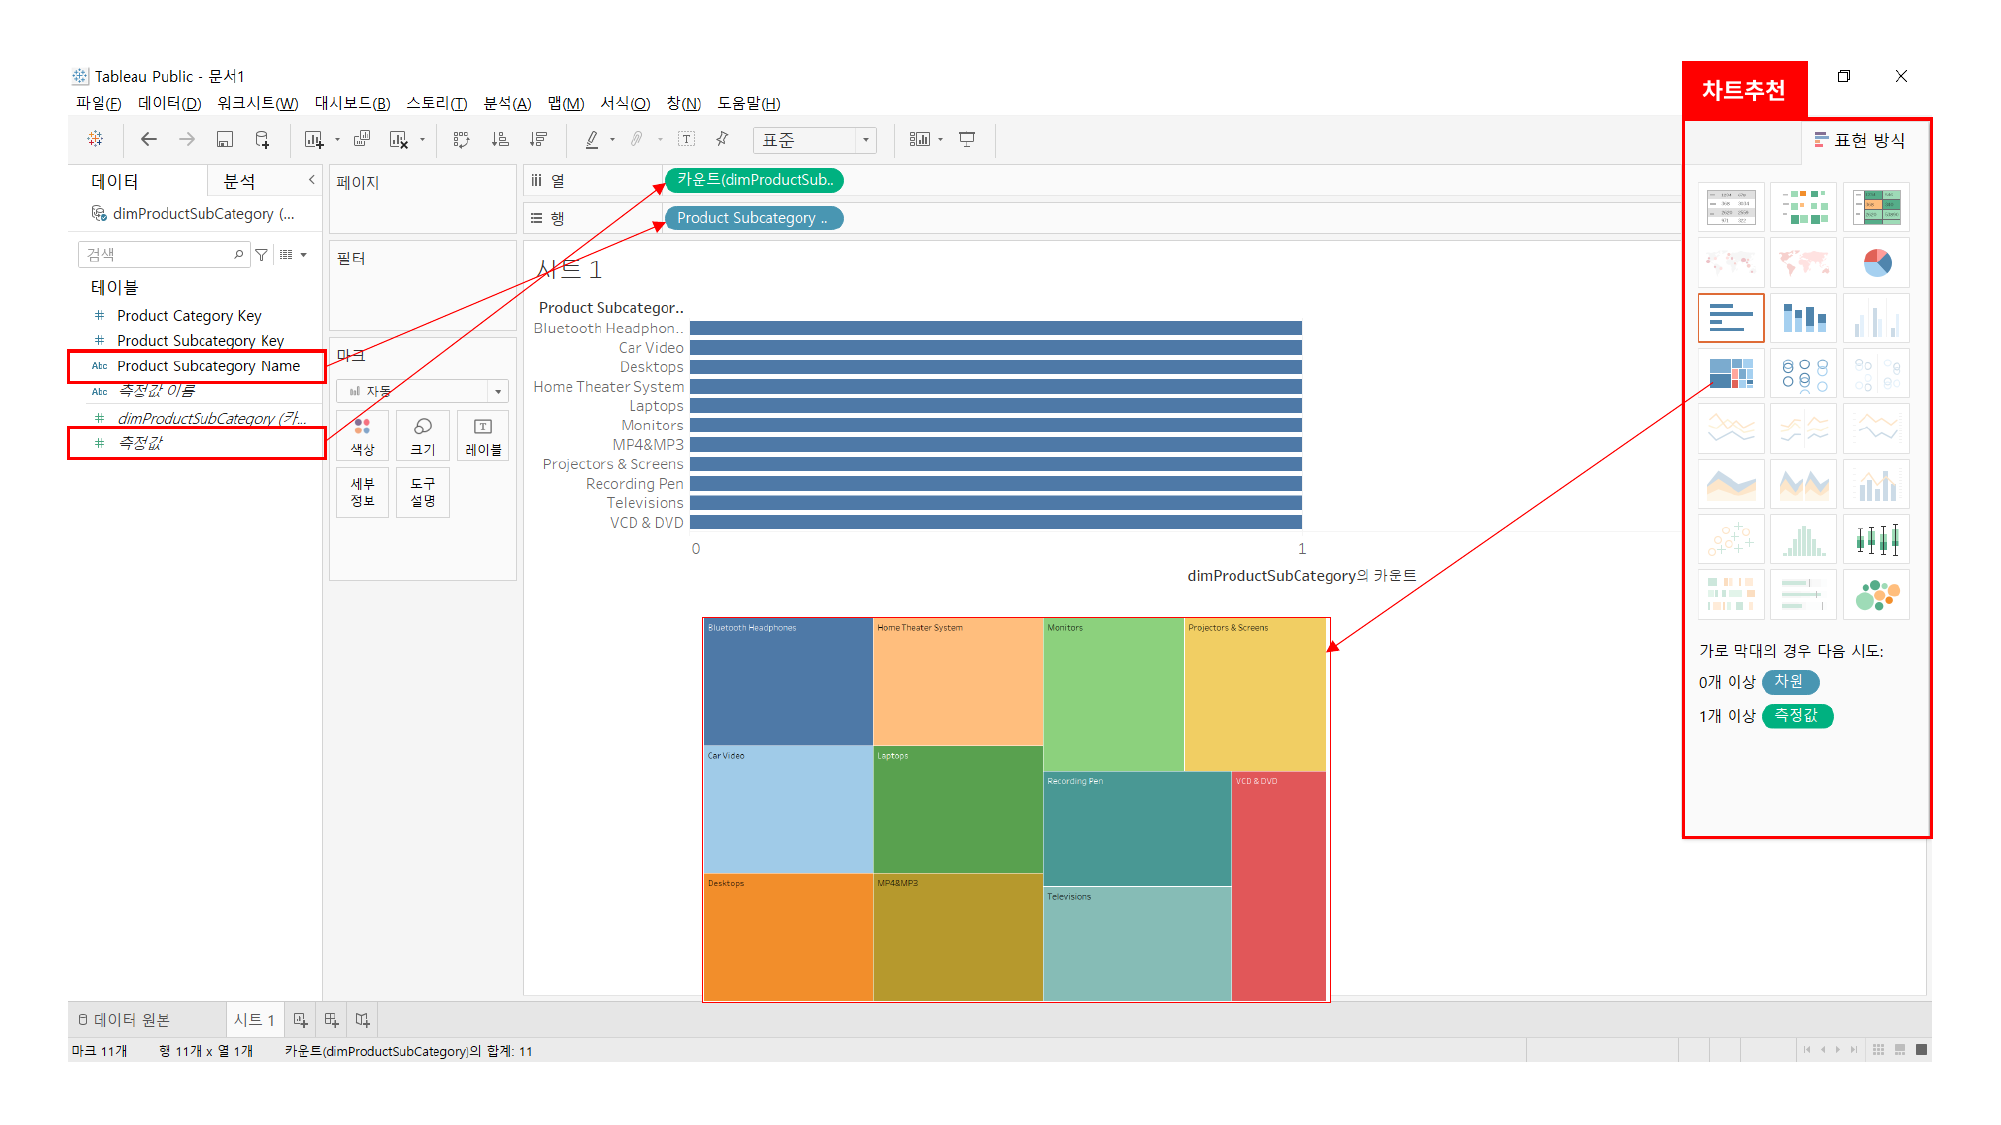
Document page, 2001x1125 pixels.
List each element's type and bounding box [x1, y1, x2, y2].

text_box [68, 62, 1932, 1063]
